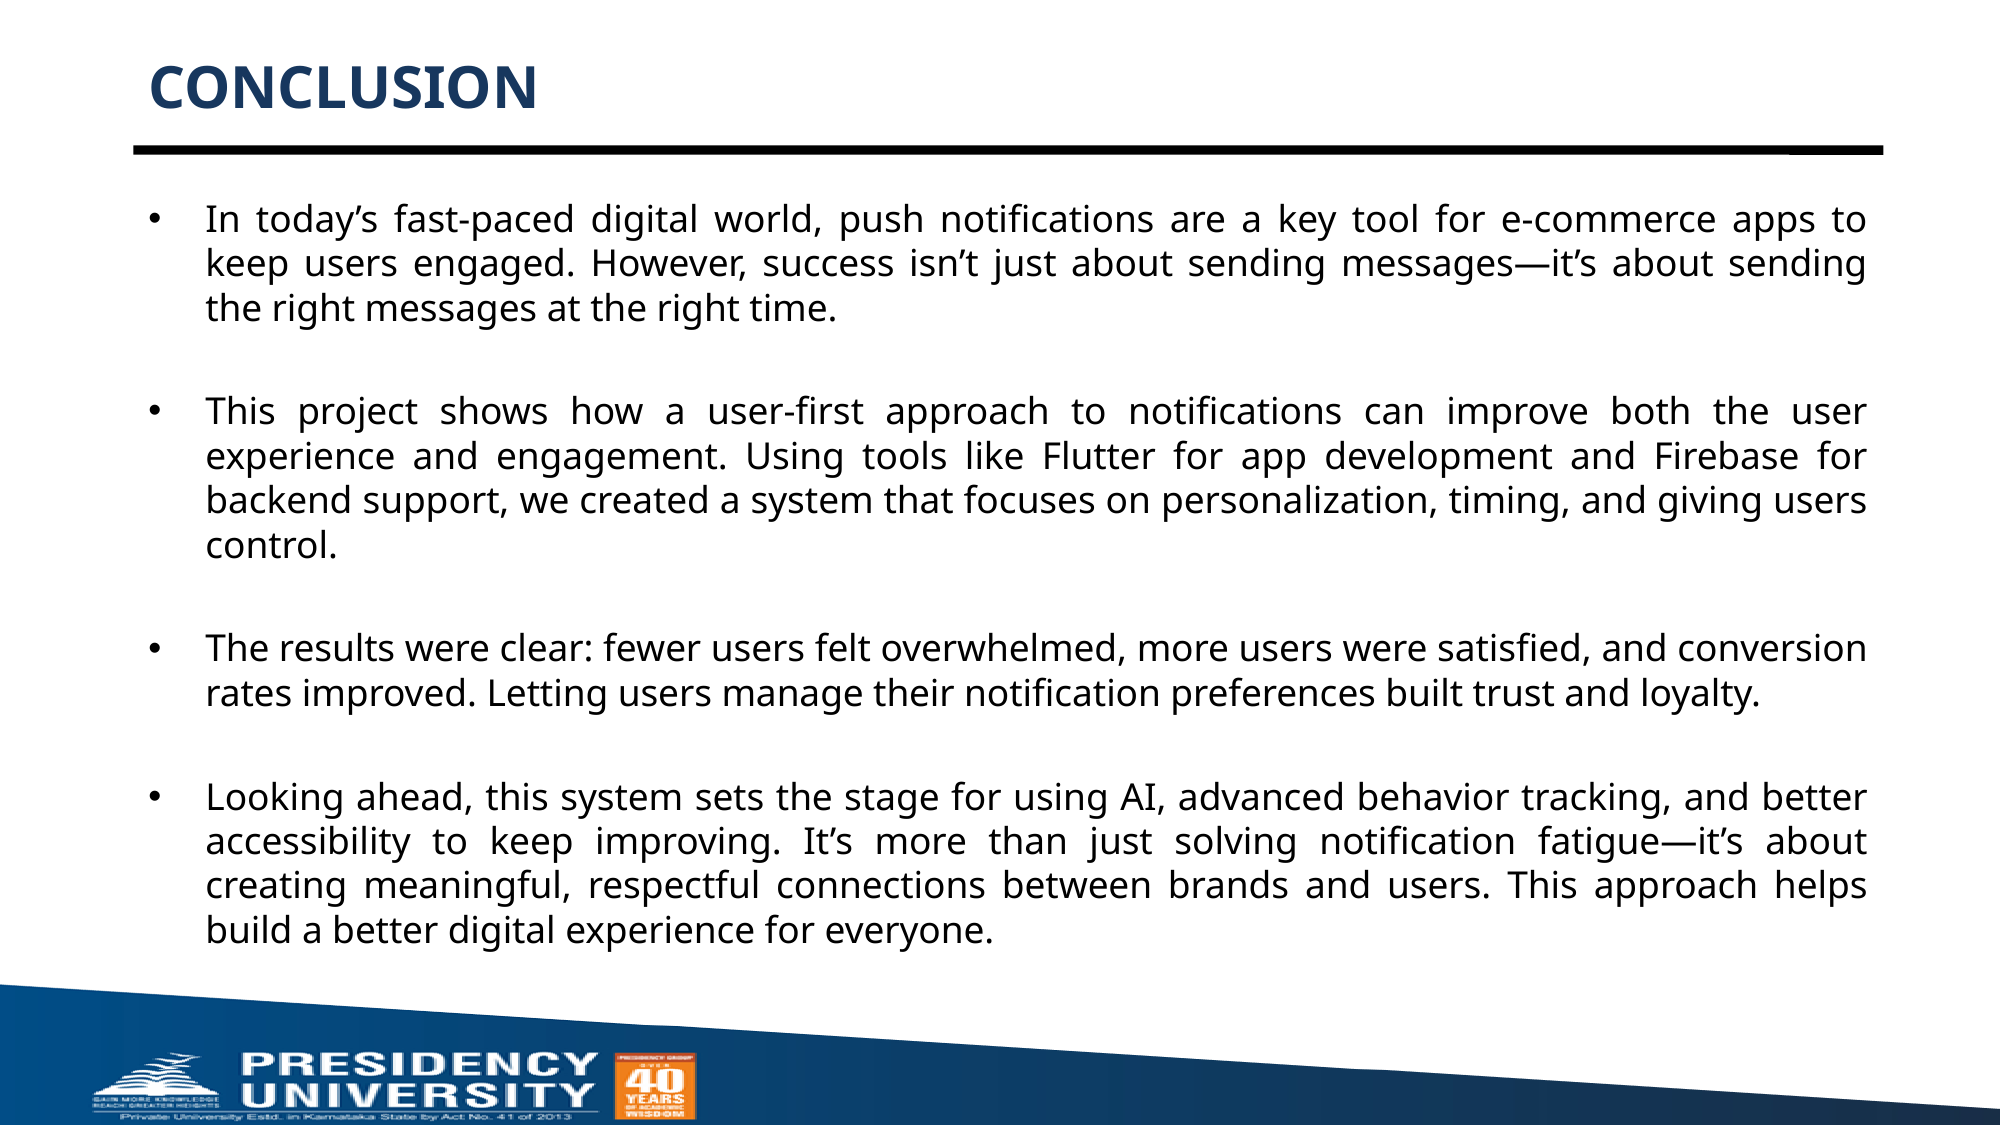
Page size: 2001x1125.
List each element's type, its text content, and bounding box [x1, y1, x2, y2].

list In today’s fast-paced digital world, push notifications are a key tool for e-commerce apps to keep users engaged. However, success isn’t just about sending messages—it’s about sending the right messages at the right time. This project shows how a user-first approach to notifications can improve both the user experience and engagement. Using tools like Flutter for app development and Firebase for backend support, we created a system that focuses on personalization, timing, and giving users control. The results were clear: fewer users felt overwhelmed, more users were satisfied, and conversion rates improved. Letting users manage their notification preferences built trust and loyalty. Looking ahead, this system sets the stage for using AI, advanced behavior tracking, and better accessibility to keep improving. It’s more than just solving notification fatigue—it’s about creating meaningful, respectful connections between brands and users. This approach helps build a better digital experience for everyone. [133, 187, 1884, 1000]
title CONCLUSION [133, 45, 1884, 125]
picture [0, 982, 2000, 1125]
